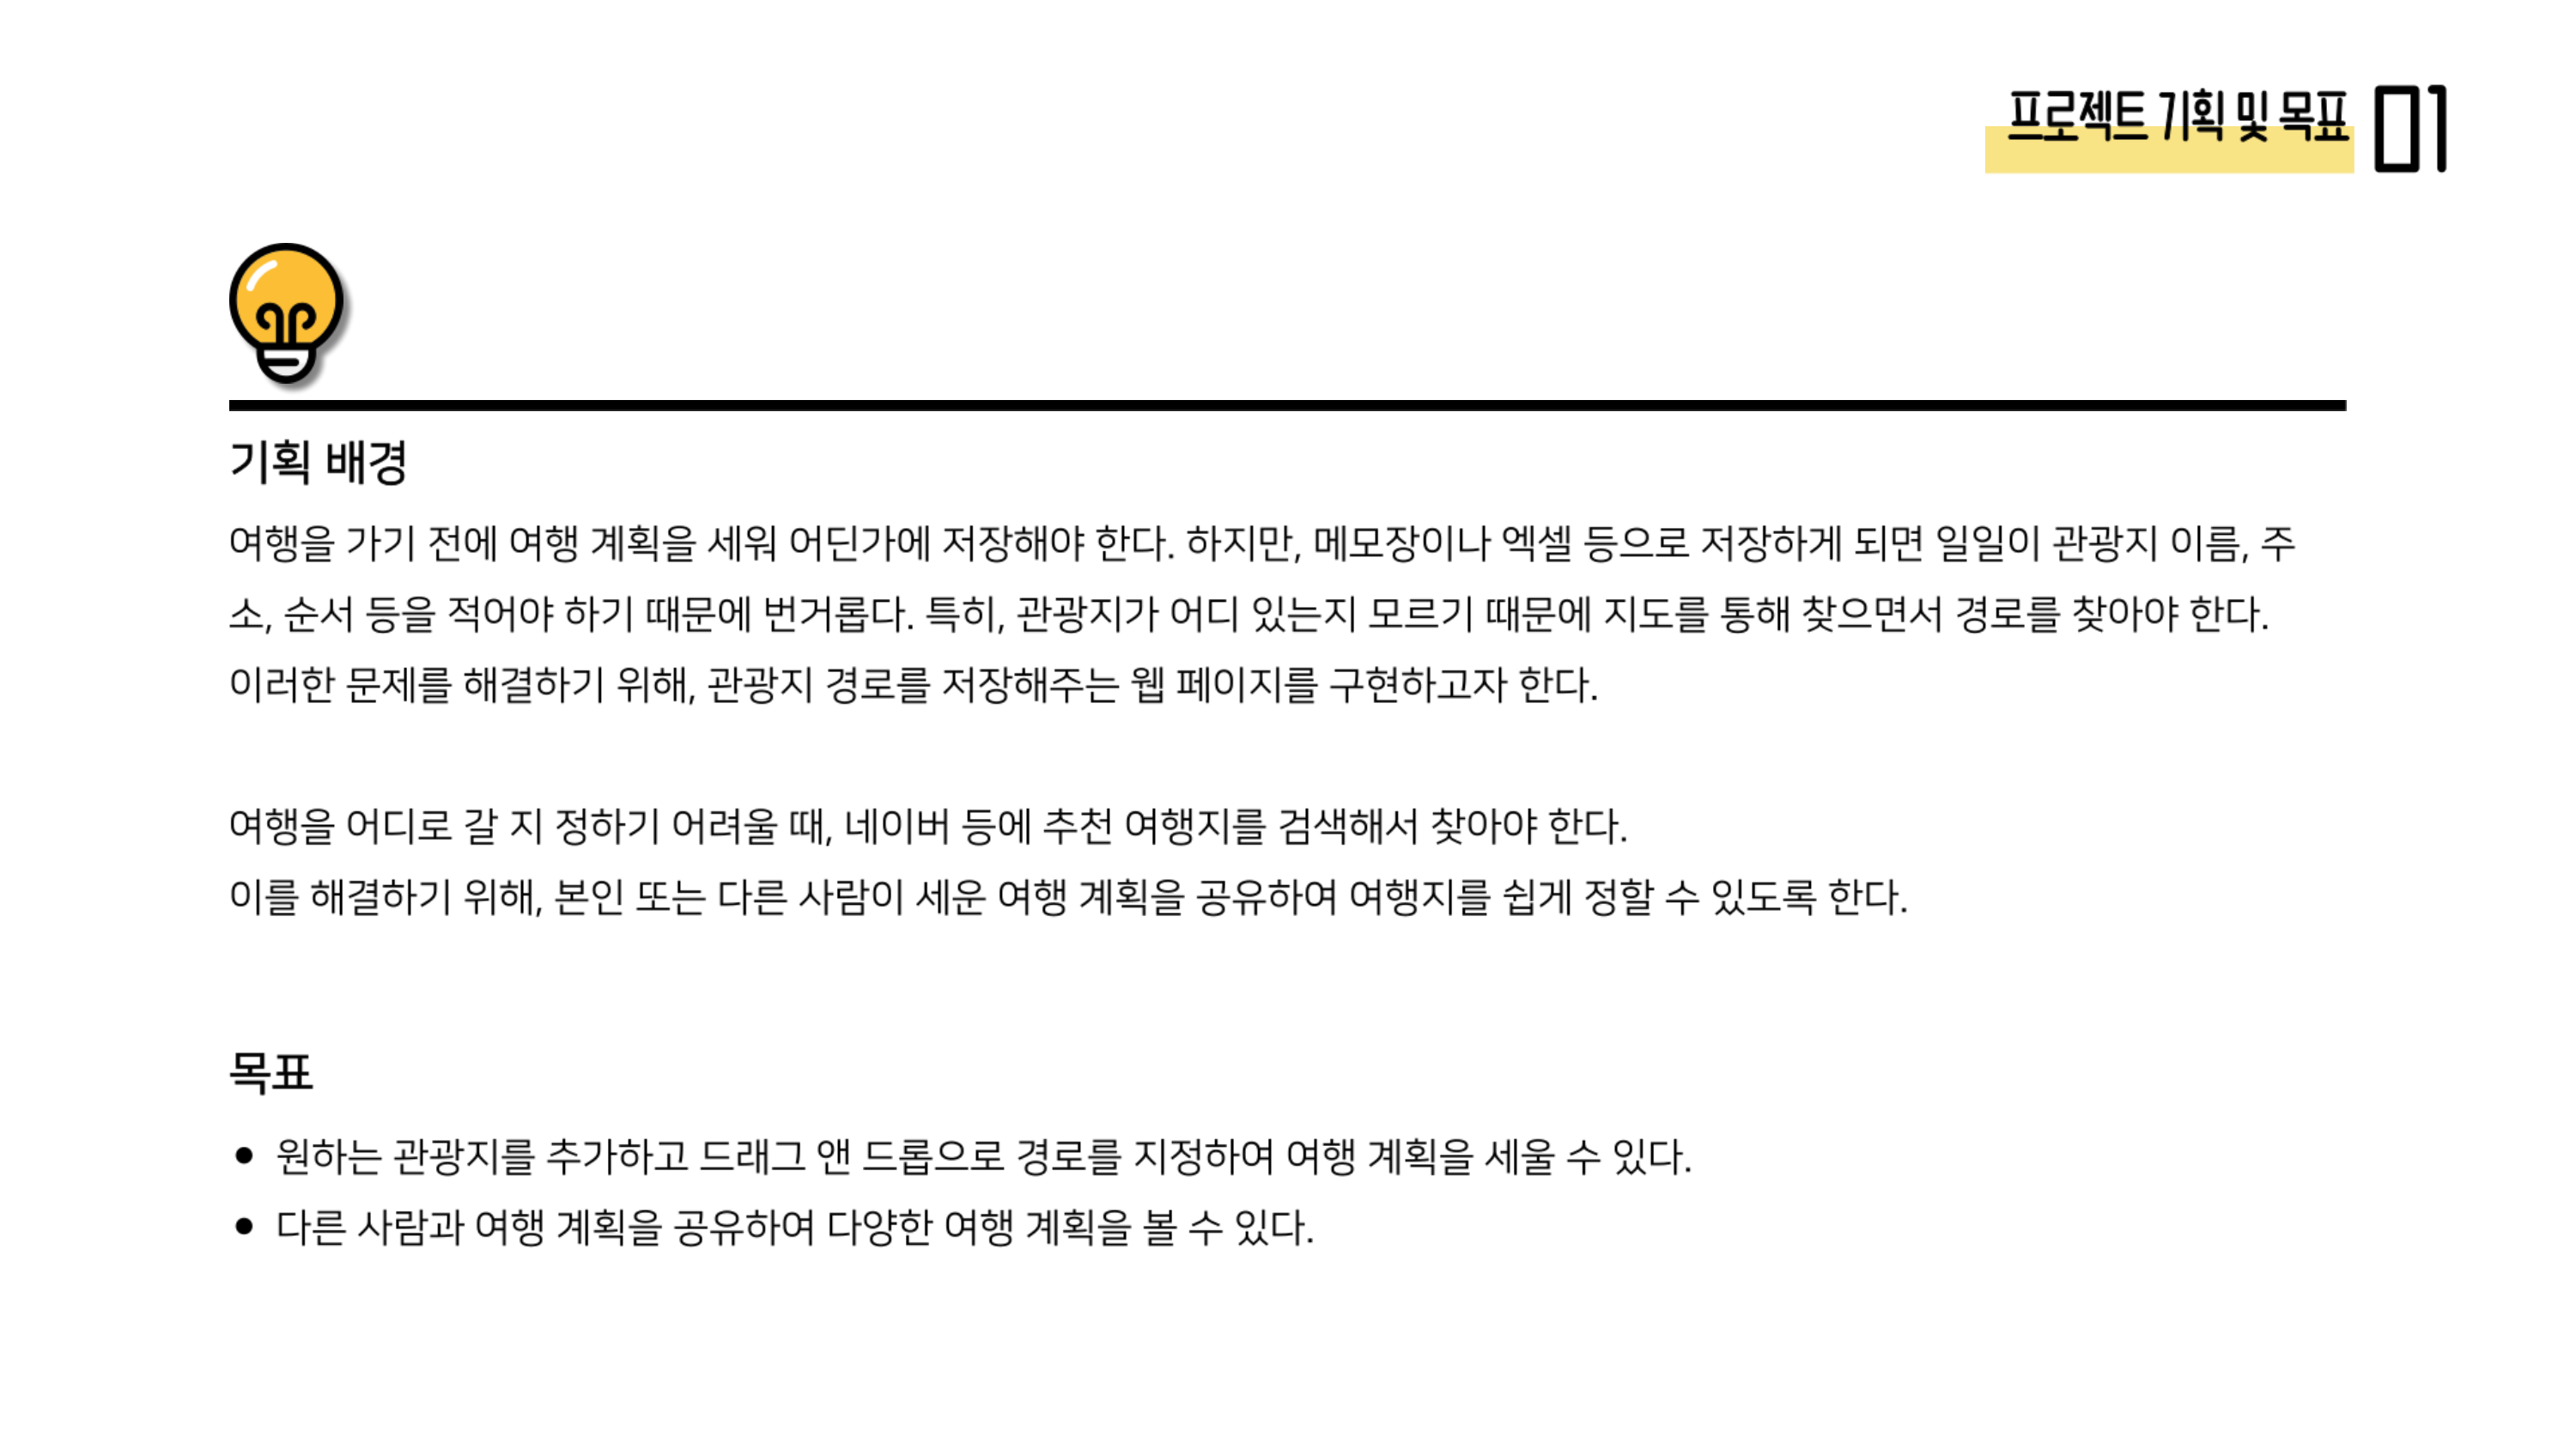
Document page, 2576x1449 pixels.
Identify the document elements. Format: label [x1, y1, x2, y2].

text_box [229, 243, 343, 384]
text_box [229, 400, 2347, 412]
picture [179, 181, 434, 507]
picture [1976, 29, 2498, 223]
picture [223, 512, 2316, 947]
picture [222, 1034, 1716, 1265]
